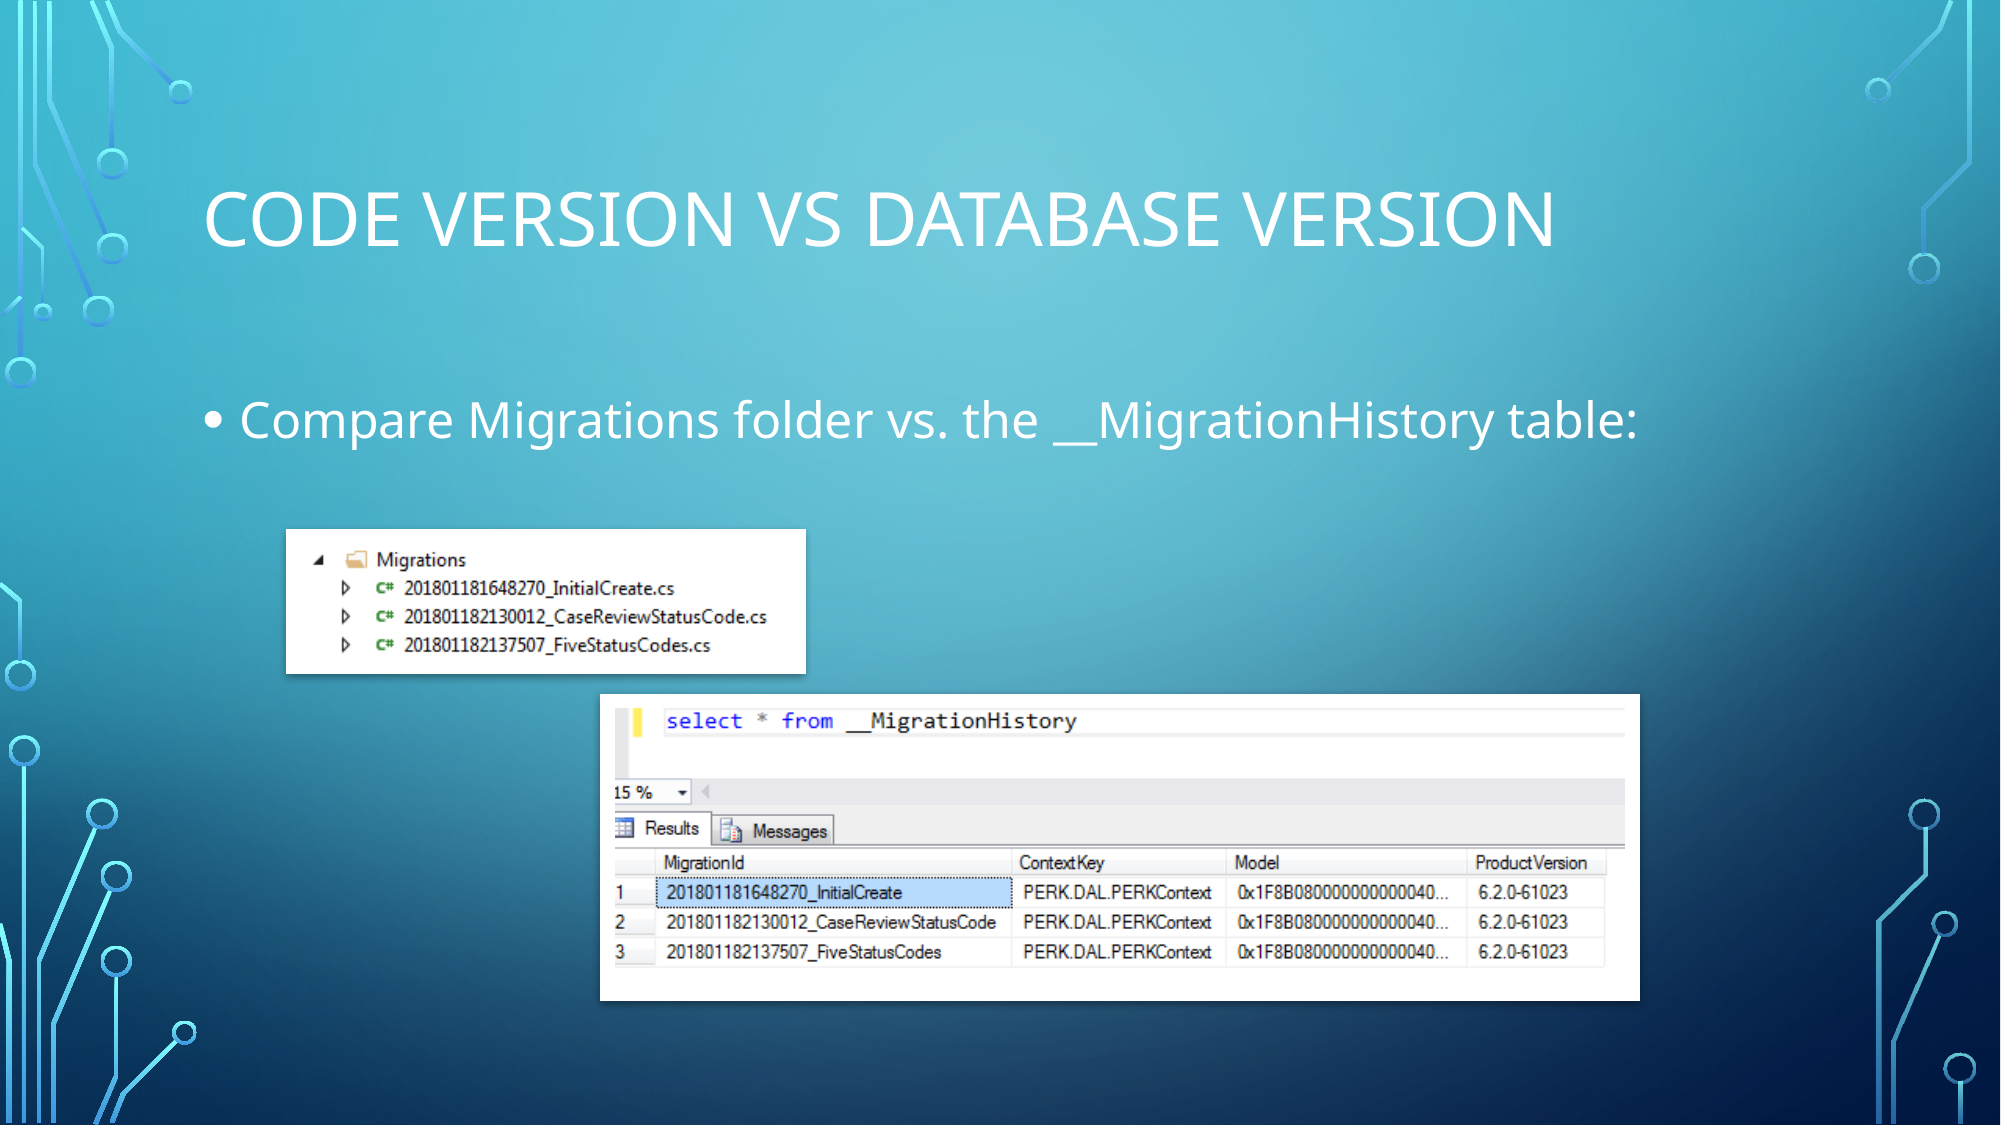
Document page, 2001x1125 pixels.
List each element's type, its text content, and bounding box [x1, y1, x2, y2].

picture [300, 543, 792, 660]
title Code version vs database version [187, 101, 1813, 344]
picture [614, 708, 1626, 987]
list Compare Migrations folder vs. the __MigrationHistory table: [187, 369, 1813, 950]
